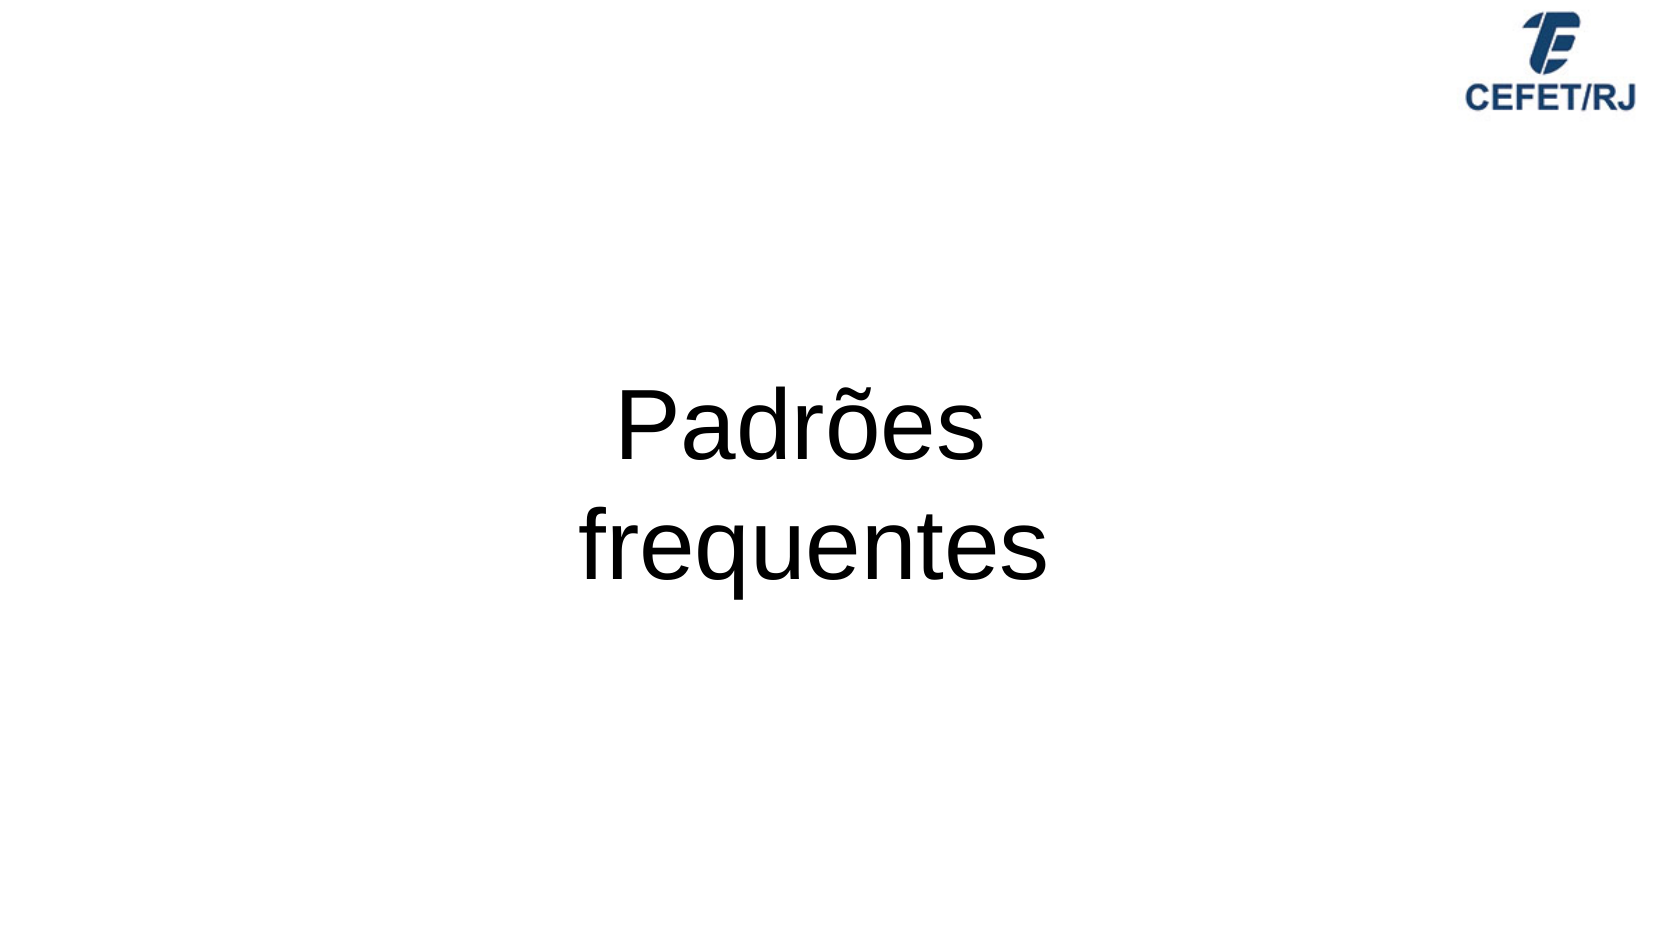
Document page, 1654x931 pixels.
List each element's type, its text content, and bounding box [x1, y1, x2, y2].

text_box Padrões frequentes [194, 351, 1434, 600]
picture [1447, 0, 1654, 123]
